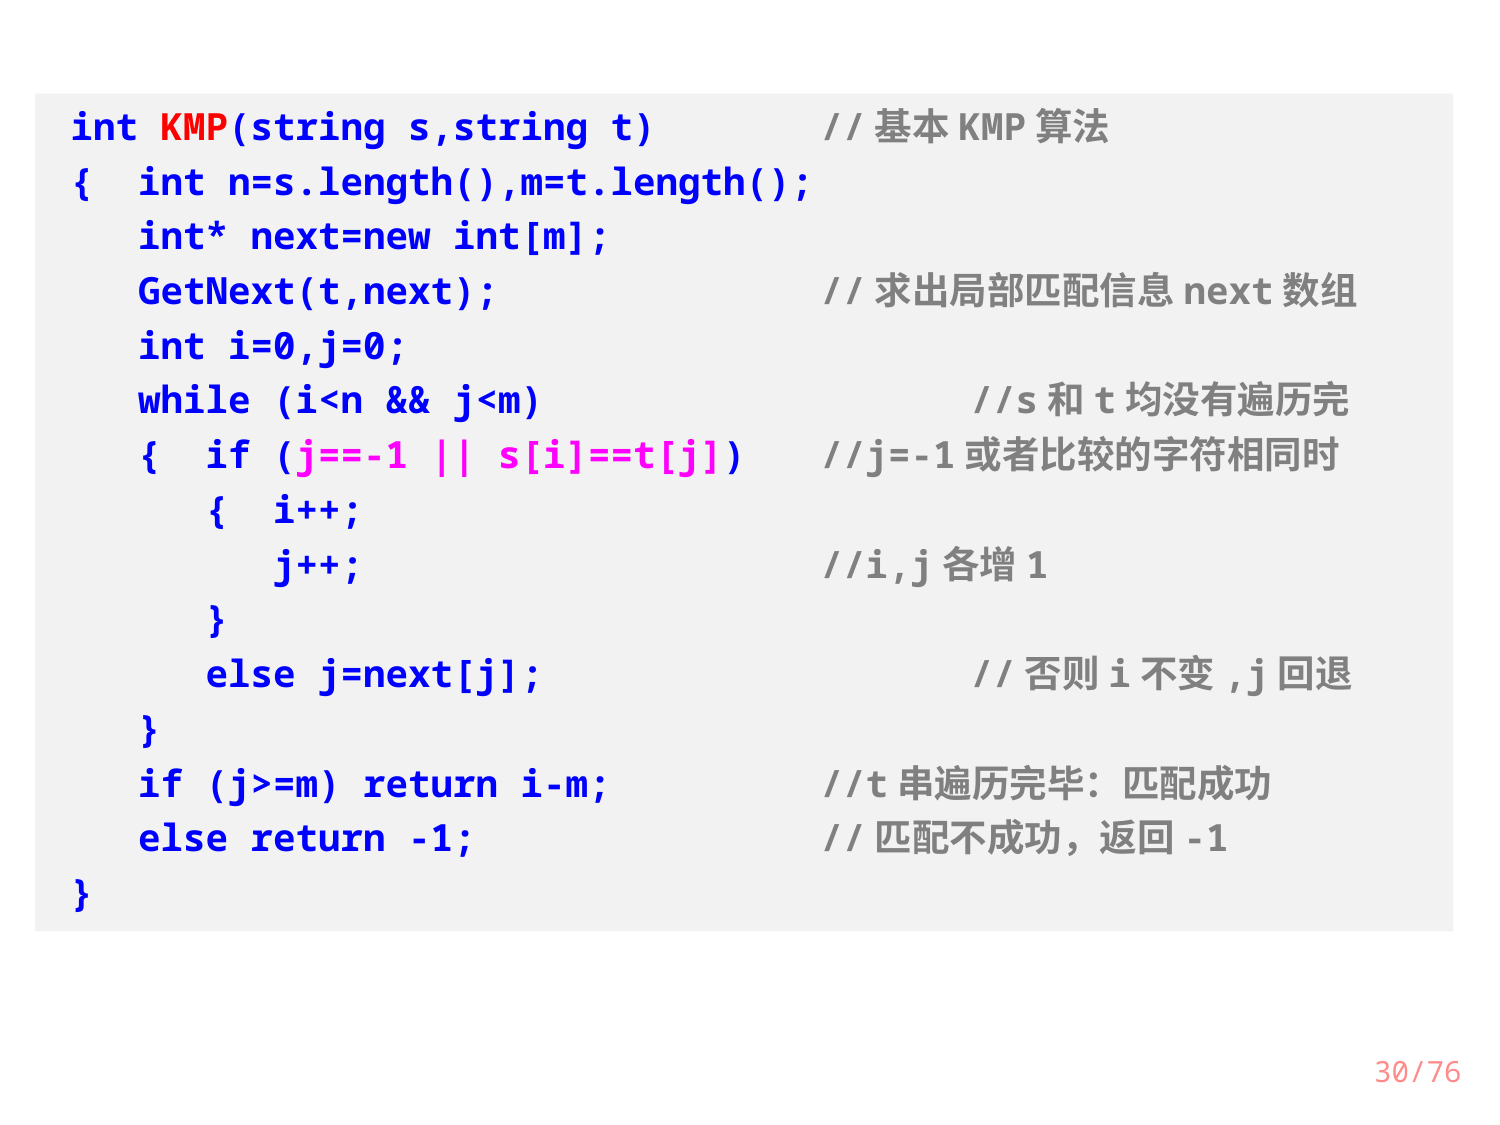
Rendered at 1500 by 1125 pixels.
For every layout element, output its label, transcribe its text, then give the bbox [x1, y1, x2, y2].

text_box int KMP(string s,string t) //基本KMP算法 { int n=s.length(),m=t.length(); int* next=new int[m]; GetNext(t,next); //求出局部匹配信息next数组 int i=0,j=0; while (i<n && j<m) //s和t均没有遍历完 { if (j==-1 || s[i]==t[j]) //j=-1或者比较的字符相同时 { i++; j++; //i,j各增1 } else j=next[j]; //否则i不变,j回退 } if (j>=m) return i-m; //t串遍历完毕：匹配成功 else return -1; //匹配不成功，返回-1 } [33, 92, 1455, 934]
slide_number 30/76 [1317, 1042, 1477, 1103]
